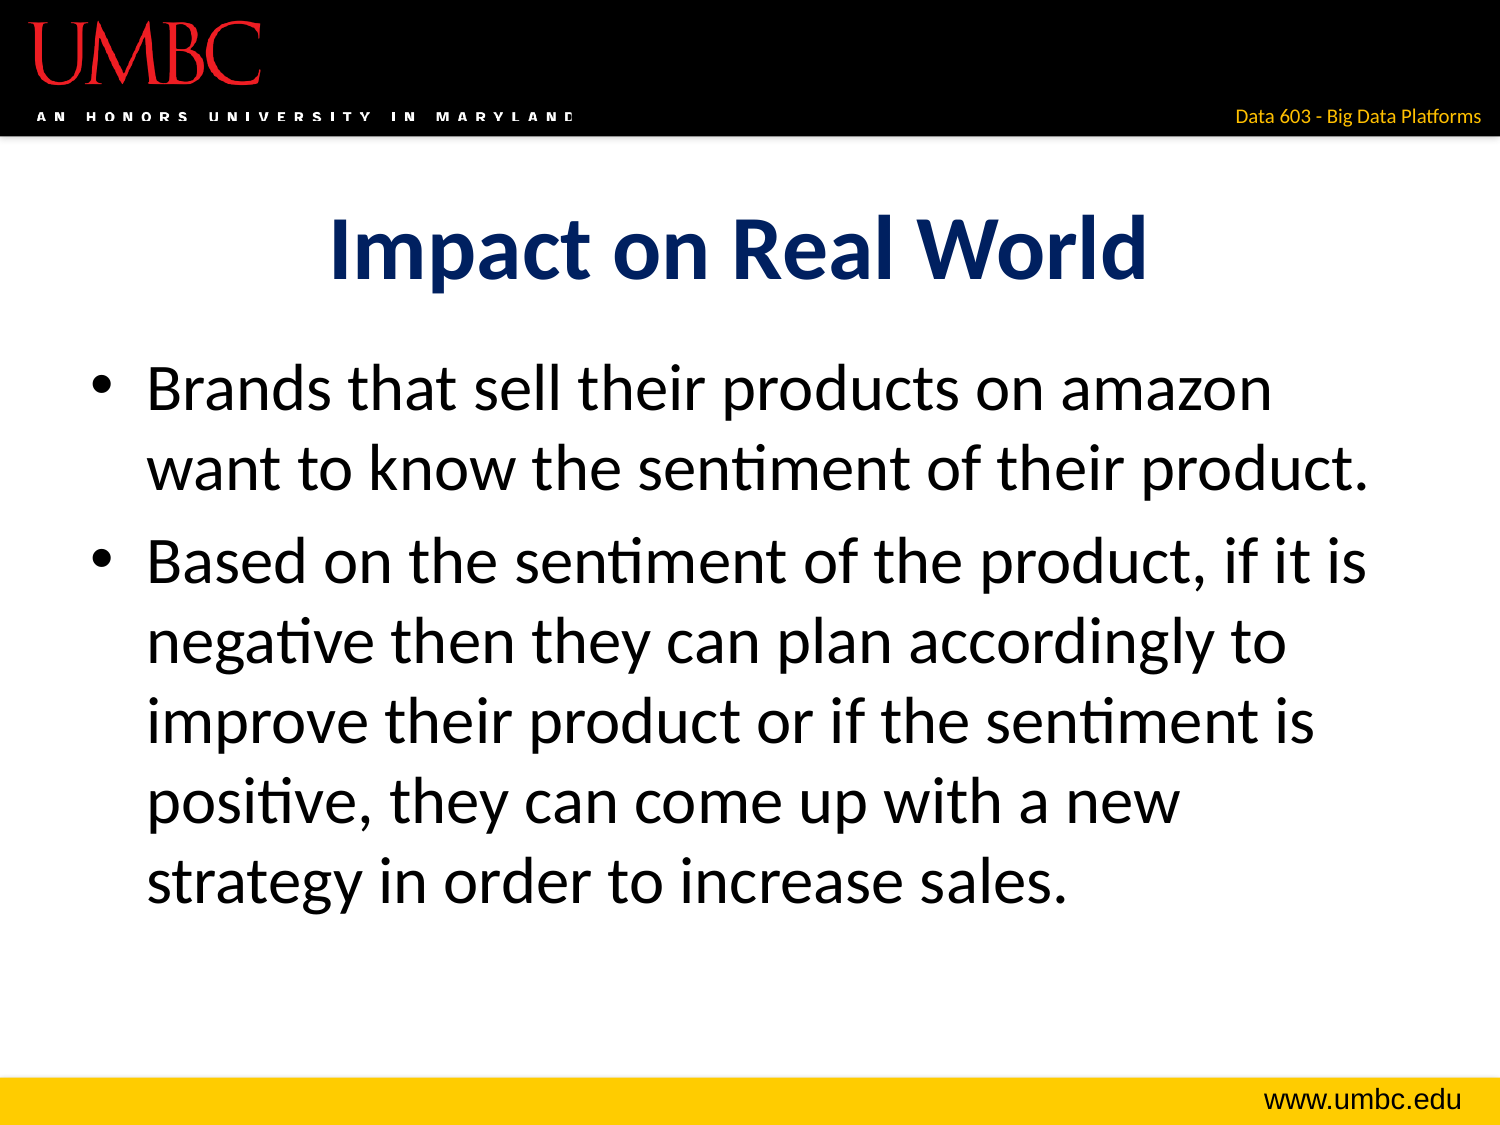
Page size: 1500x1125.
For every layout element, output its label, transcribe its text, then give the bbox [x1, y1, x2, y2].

title Impact on Real World [75, 148, 1425, 336]
list Brands that sell their products on amazon want to know the sentiment of their product. Based on the sentiment of the product, if it is negative then they can plan accordingly to improve their product or if the sentiment is positive, they can come up with a new strategy in order to increase sales. [75, 336, 1425, 939]
